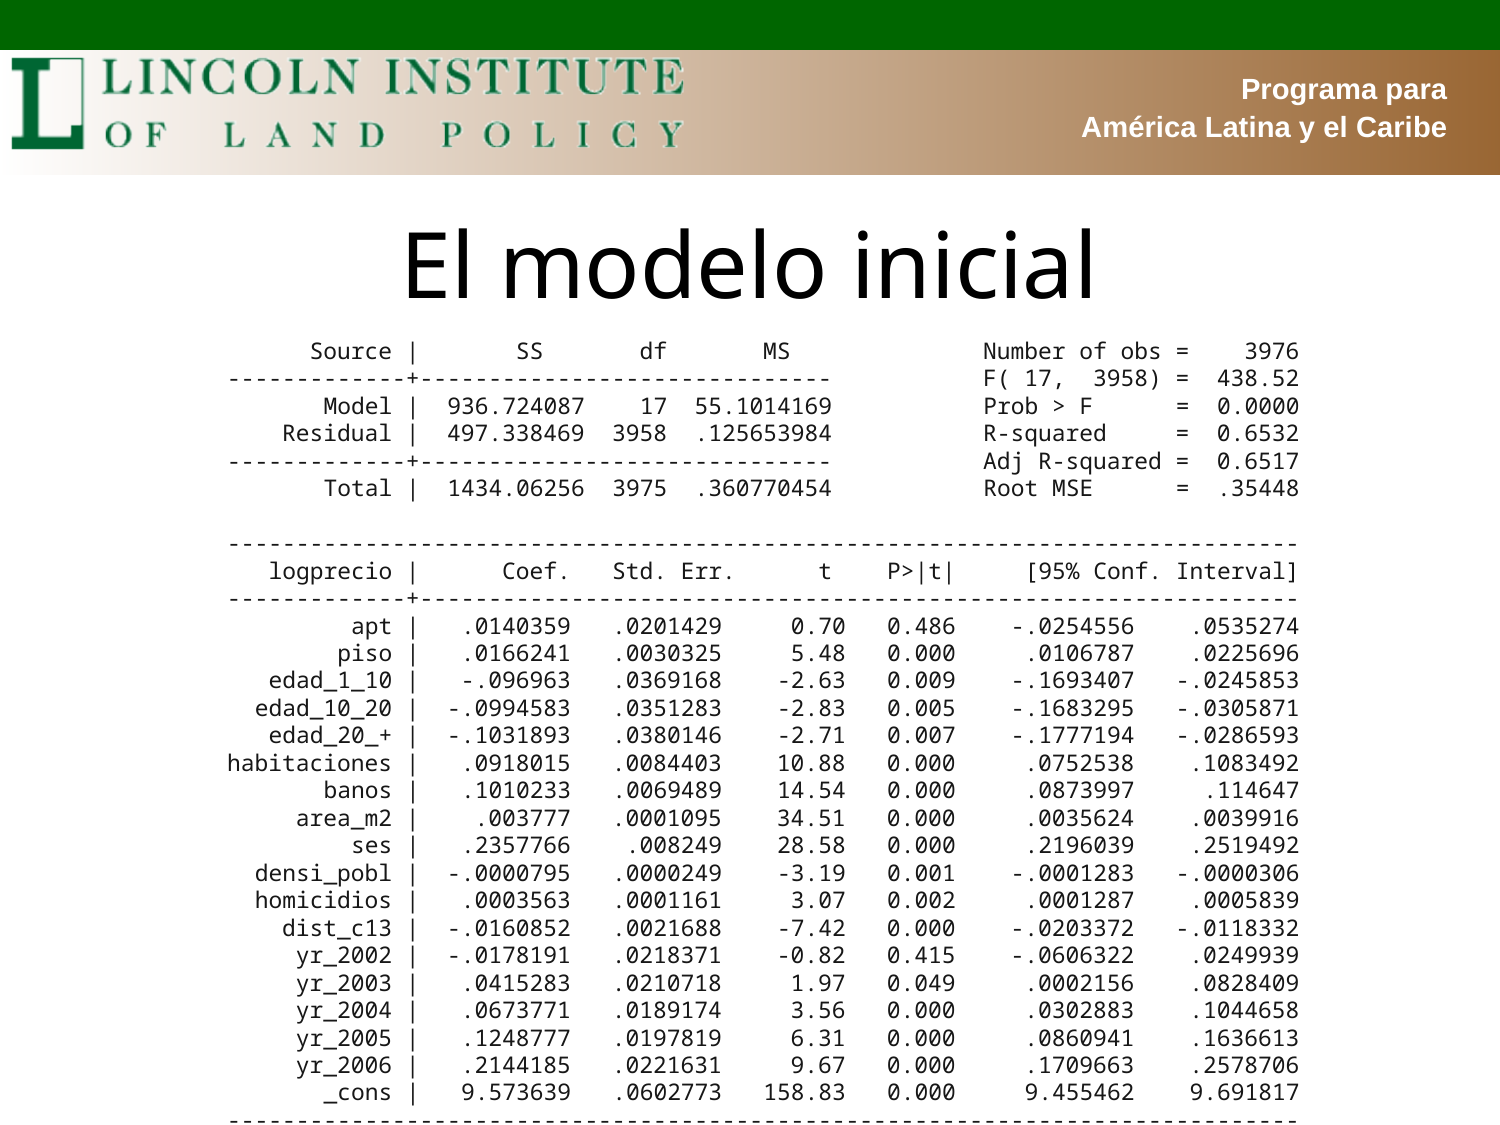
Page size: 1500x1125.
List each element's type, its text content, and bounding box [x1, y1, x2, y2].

text_box Source | SS df MS Number of obs = 3976 -------------+------------------------------ F( 17, 3958) = 438.52 Model | 936.724087 17 55.1014169 Prob > F = 0.0000 Residual | 497.338469 3958 .125653984 R-squared = 0.6532 -------------+------------------------------ Adj R-squared = 0.6517 Total | 1434.06256 3975 .360770454 Root MSE = .35448 ------------------------------------------------------------------------------ logprecio | Coef. Std. Err. t P>|t| [95% Conf. Interval] -------------+---------------------------------------------------------------- apt | .0140359 .0201429 0.70 0.486 -.0254556 .0535274 piso | .0166241 .0030325 5.48 0.000 .0106787 .0225696 edad_1_10 | -.096963 .0369168 -2.63 0.009 -.1693407 -.0245853 edad_10_20 | -.0994583 .0351283 -2.83 0.005 -.1683295 -.0305871 edad_20_+ | -.1031893 .0380146 -2.71 0.007 -.1777194 -.0286593 habitaciones | .0918015 .0084403 10.88 0.000 .0752538 .1083492 banos | .1010233 .0069489 14.54 0.000 .0873997 .114647 area_m2 | .003777 .0001095 34.51 0.000 .0035624 .0039916 ses | .2357766 .008249 28.58 0.000 .2196039 .2519492 densi_pobl | -.0000795 .0000249 -3.19 0.001 -.0001283 -.0000306 homicidios | .0003563 .0001161 3.07 0.002 .0001287 .0005839 dist_c13 | -.0160852 .0021688 -7.42 0.000 -.0203372 -.0118332 yr_2002 | -.0178191 .0218371 -0.82 0.415 -.0606322 .0249939 yr_2003 | .0415283 .0210718 1.97 0.049 .0002156 .0828409 yr_2004 | .0673771 .0189174 3.56 0.000 .0302883 .1044658 yr_2005 | .1248777 .0197819 6.31 0.000 .0860941 .1636613 yr_2006 | .2144185 .0221631 9.67 0.000 .1709663 .2578706 _cons | 9.573639 .0602773 158.83 0.000 9.455462 9.691817 ------------------------------------------------------------------------------ [212, 301, 1338, 1125]
picture [8, 52, 688, 152]
title El modelo inicial [75, 200, 1425, 388]
